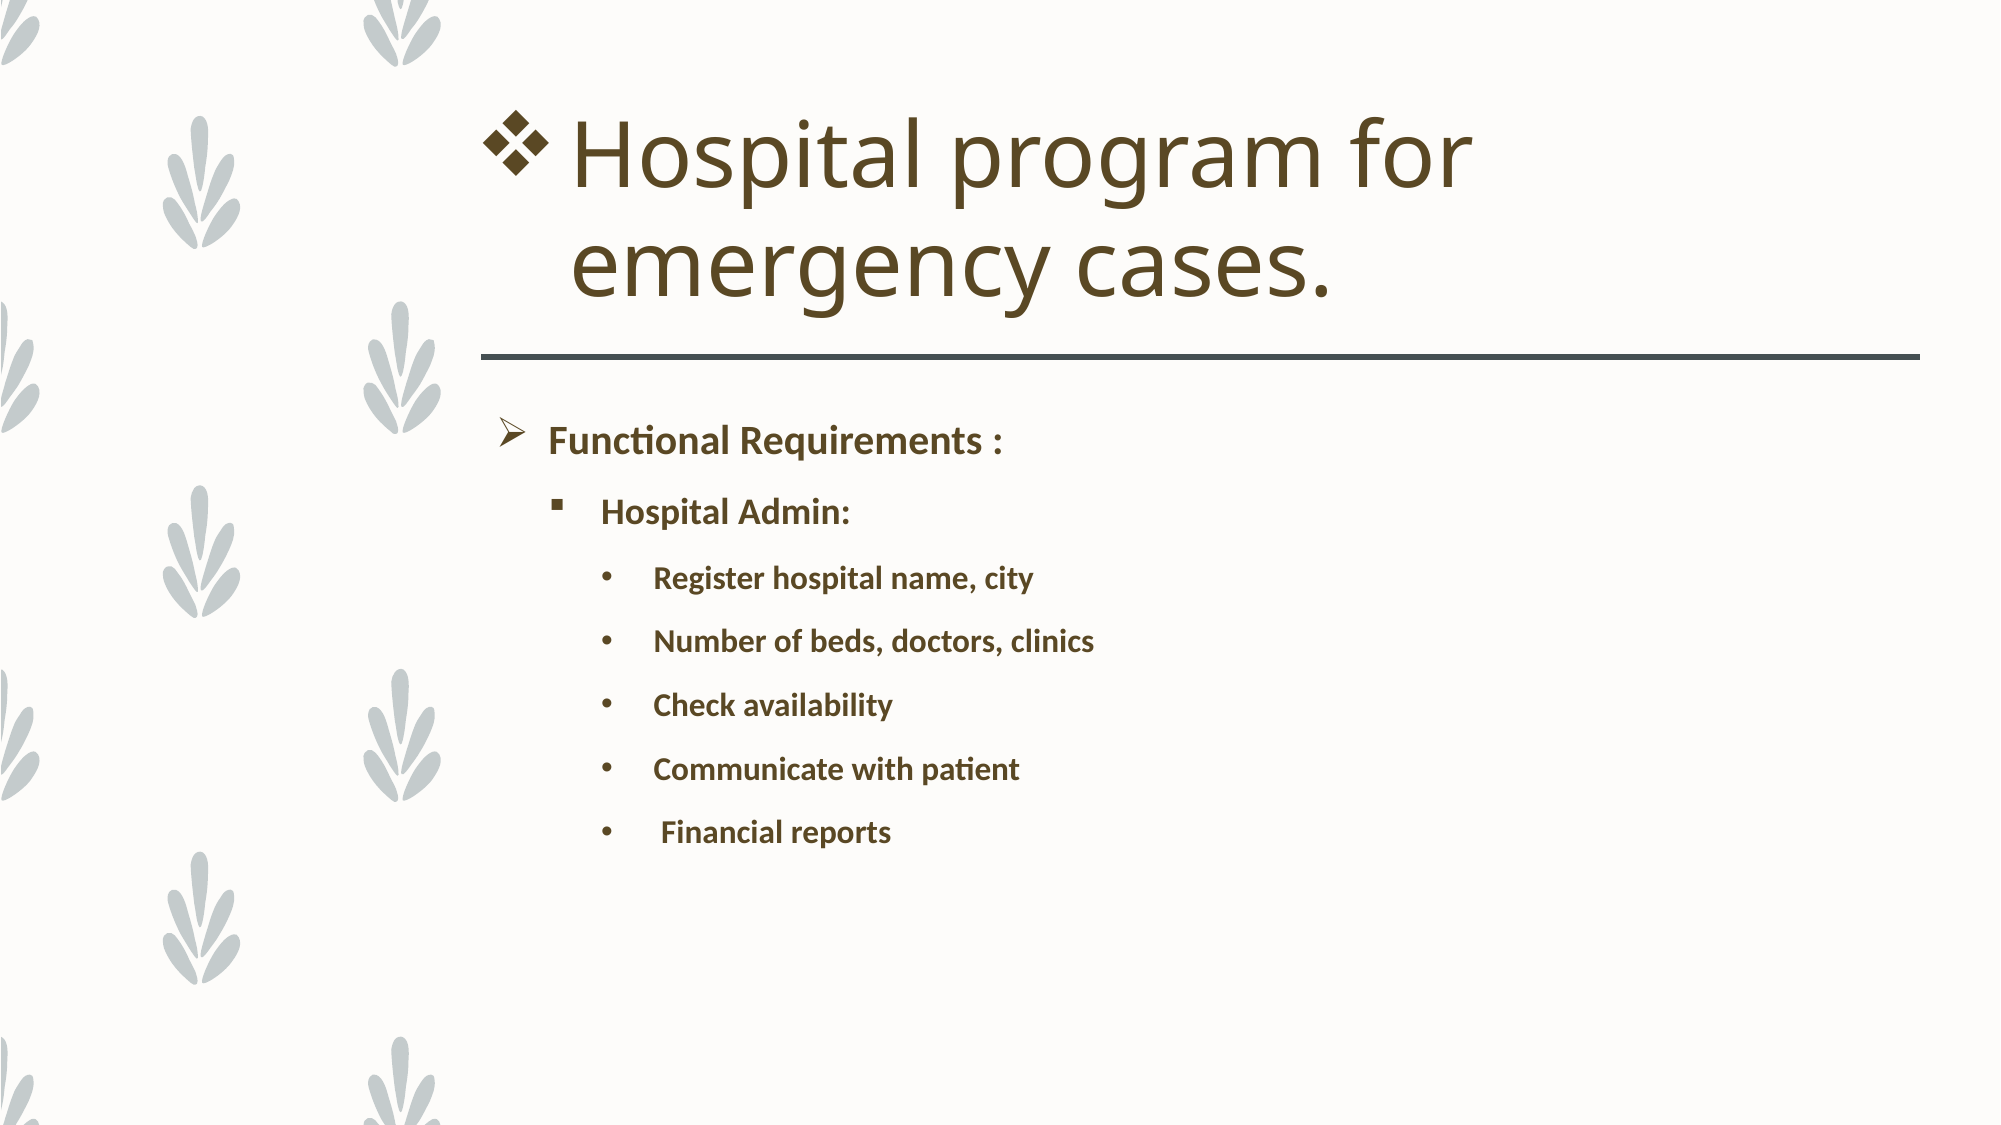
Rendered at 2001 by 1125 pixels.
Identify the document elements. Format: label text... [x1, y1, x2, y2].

title Hospital program for emergency cases. [460, 93, 1920, 350]
list Functional Requirements : Hospital Admin: Register hospital name, city Number of beds, doctors, clinics Check availability Communicate with patient Financial reports [481, 399, 1920, 999]
